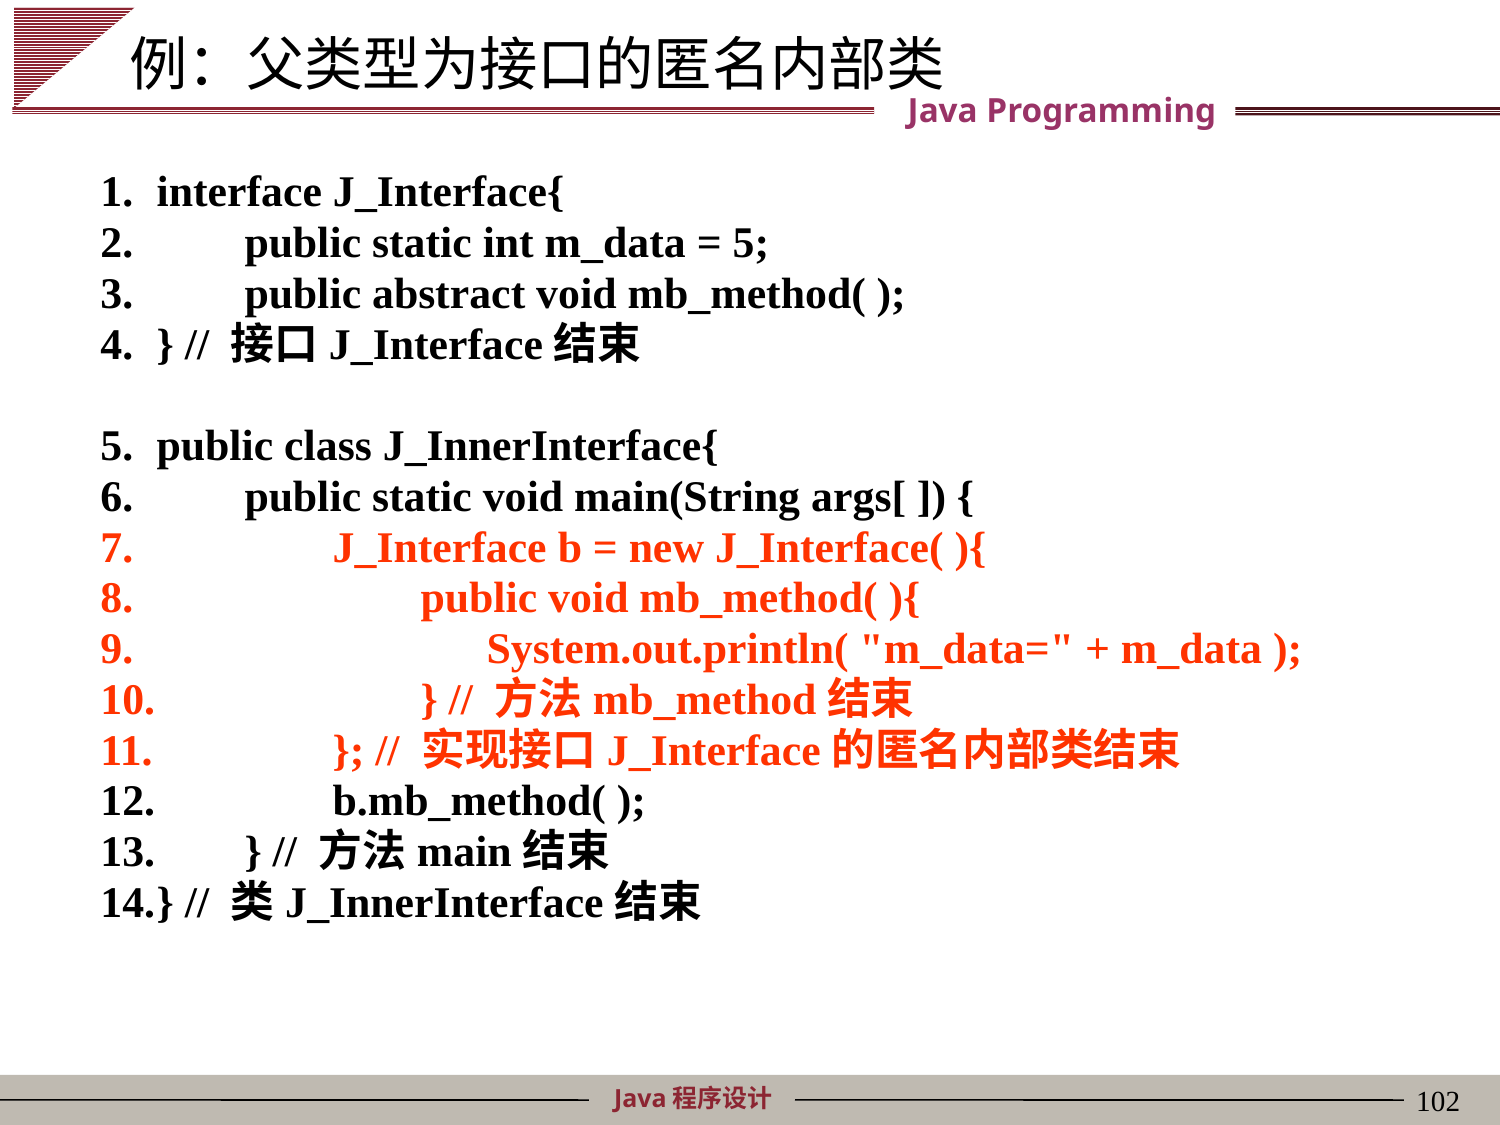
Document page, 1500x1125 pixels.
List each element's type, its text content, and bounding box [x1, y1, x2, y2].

list interface J_Interface{ public static int m_data = 5; public abstract void mb_method( ); } // 接口J_Interface结束 public class J_InnerInterface{ public static void main(String args[ ]) { J_Interface b = new J_Interface( ){ public void mb_method( ){ System.out.println( "m_data=" + m_data ); } // 方法mb_method结束 }; // 实现接口J_Interface的匿名内部类结束 b.mb_method( ); } // 方法main结束 } // 类J_InnerInterface结束 [85, 165, 1361, 989]
title 例：父类型为接口的匿名内部类 [114, 20, 1390, 106]
